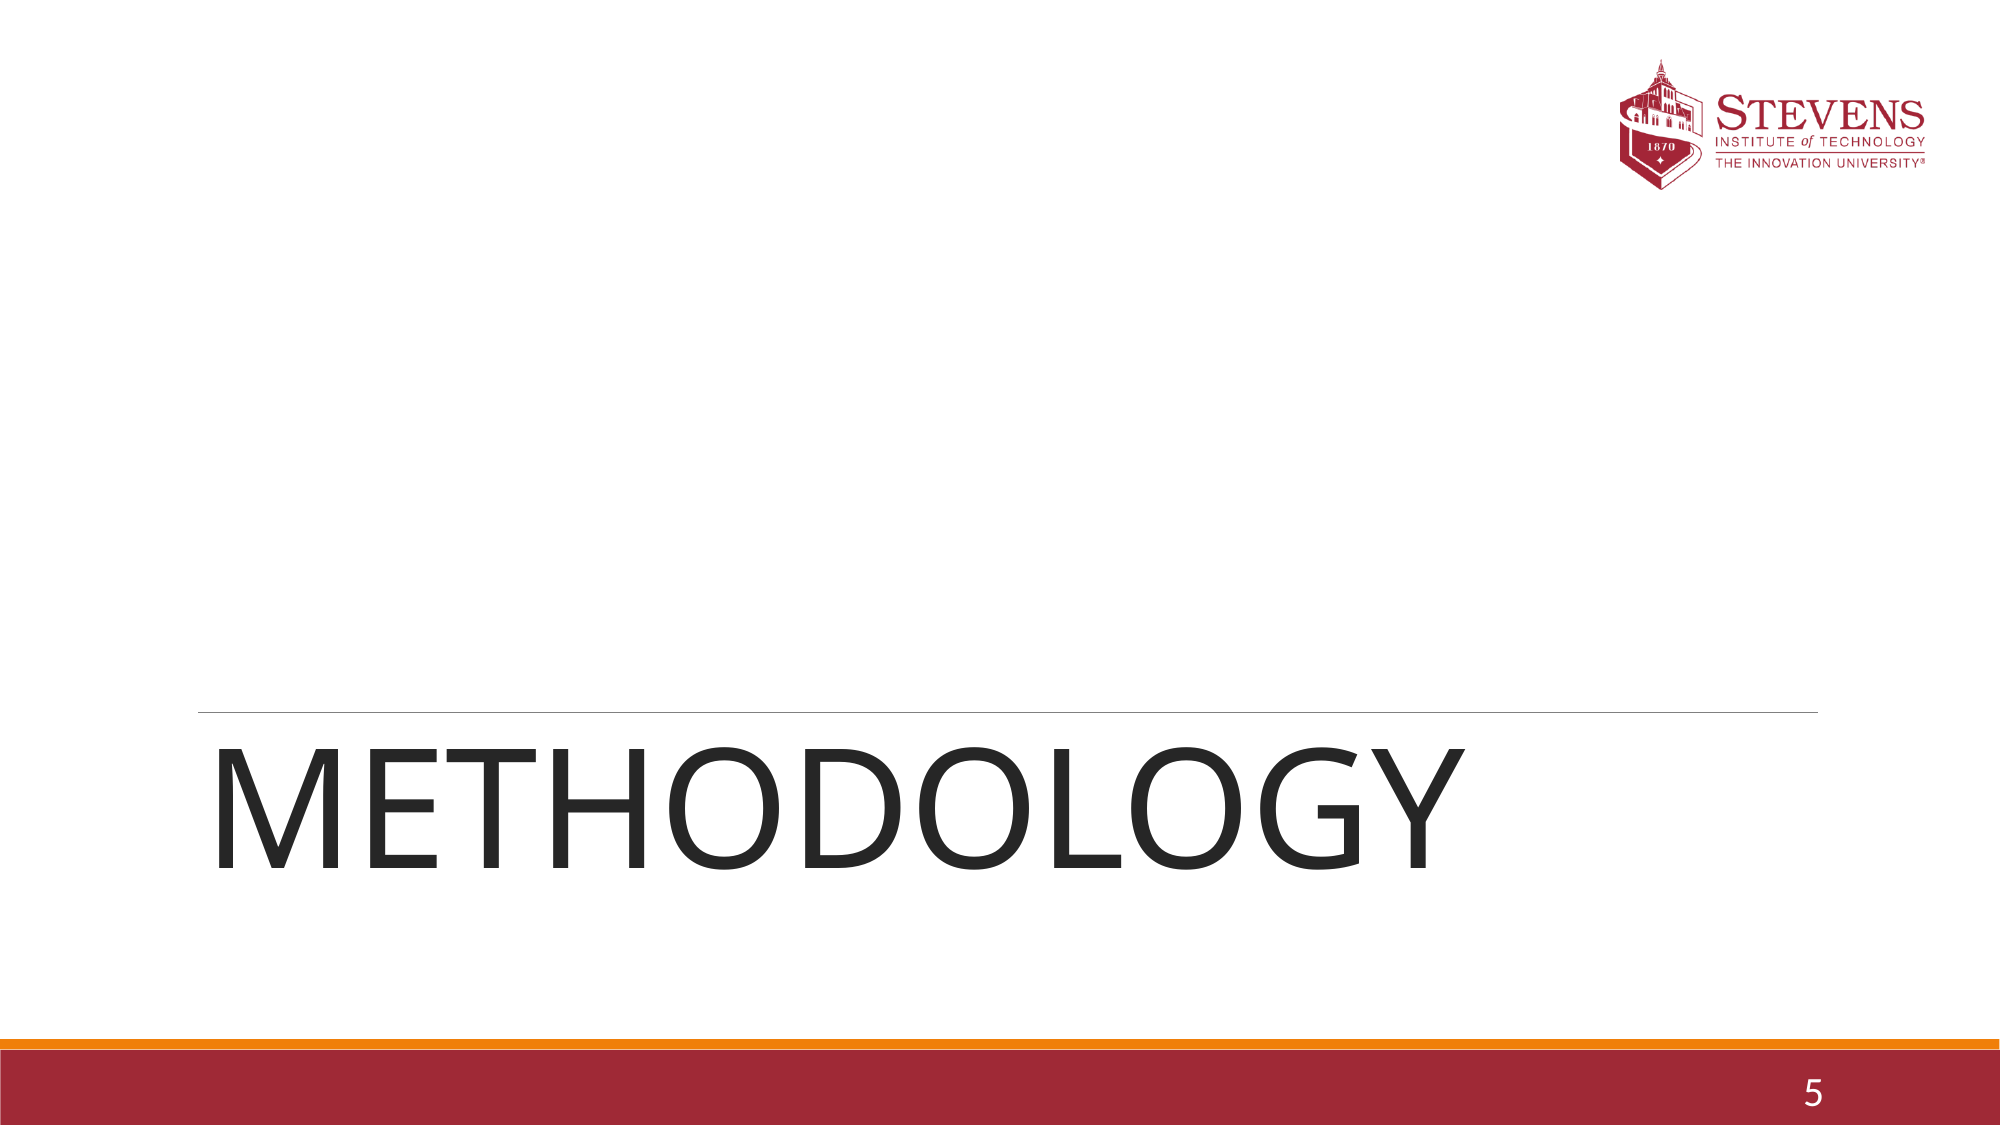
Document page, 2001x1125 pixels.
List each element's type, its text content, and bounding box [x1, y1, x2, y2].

slide_number 5 [1624, 1059, 1840, 1120]
title METHODOLOGY [188, 708, 1839, 911]
picture [1619, 59, 1926, 191]
